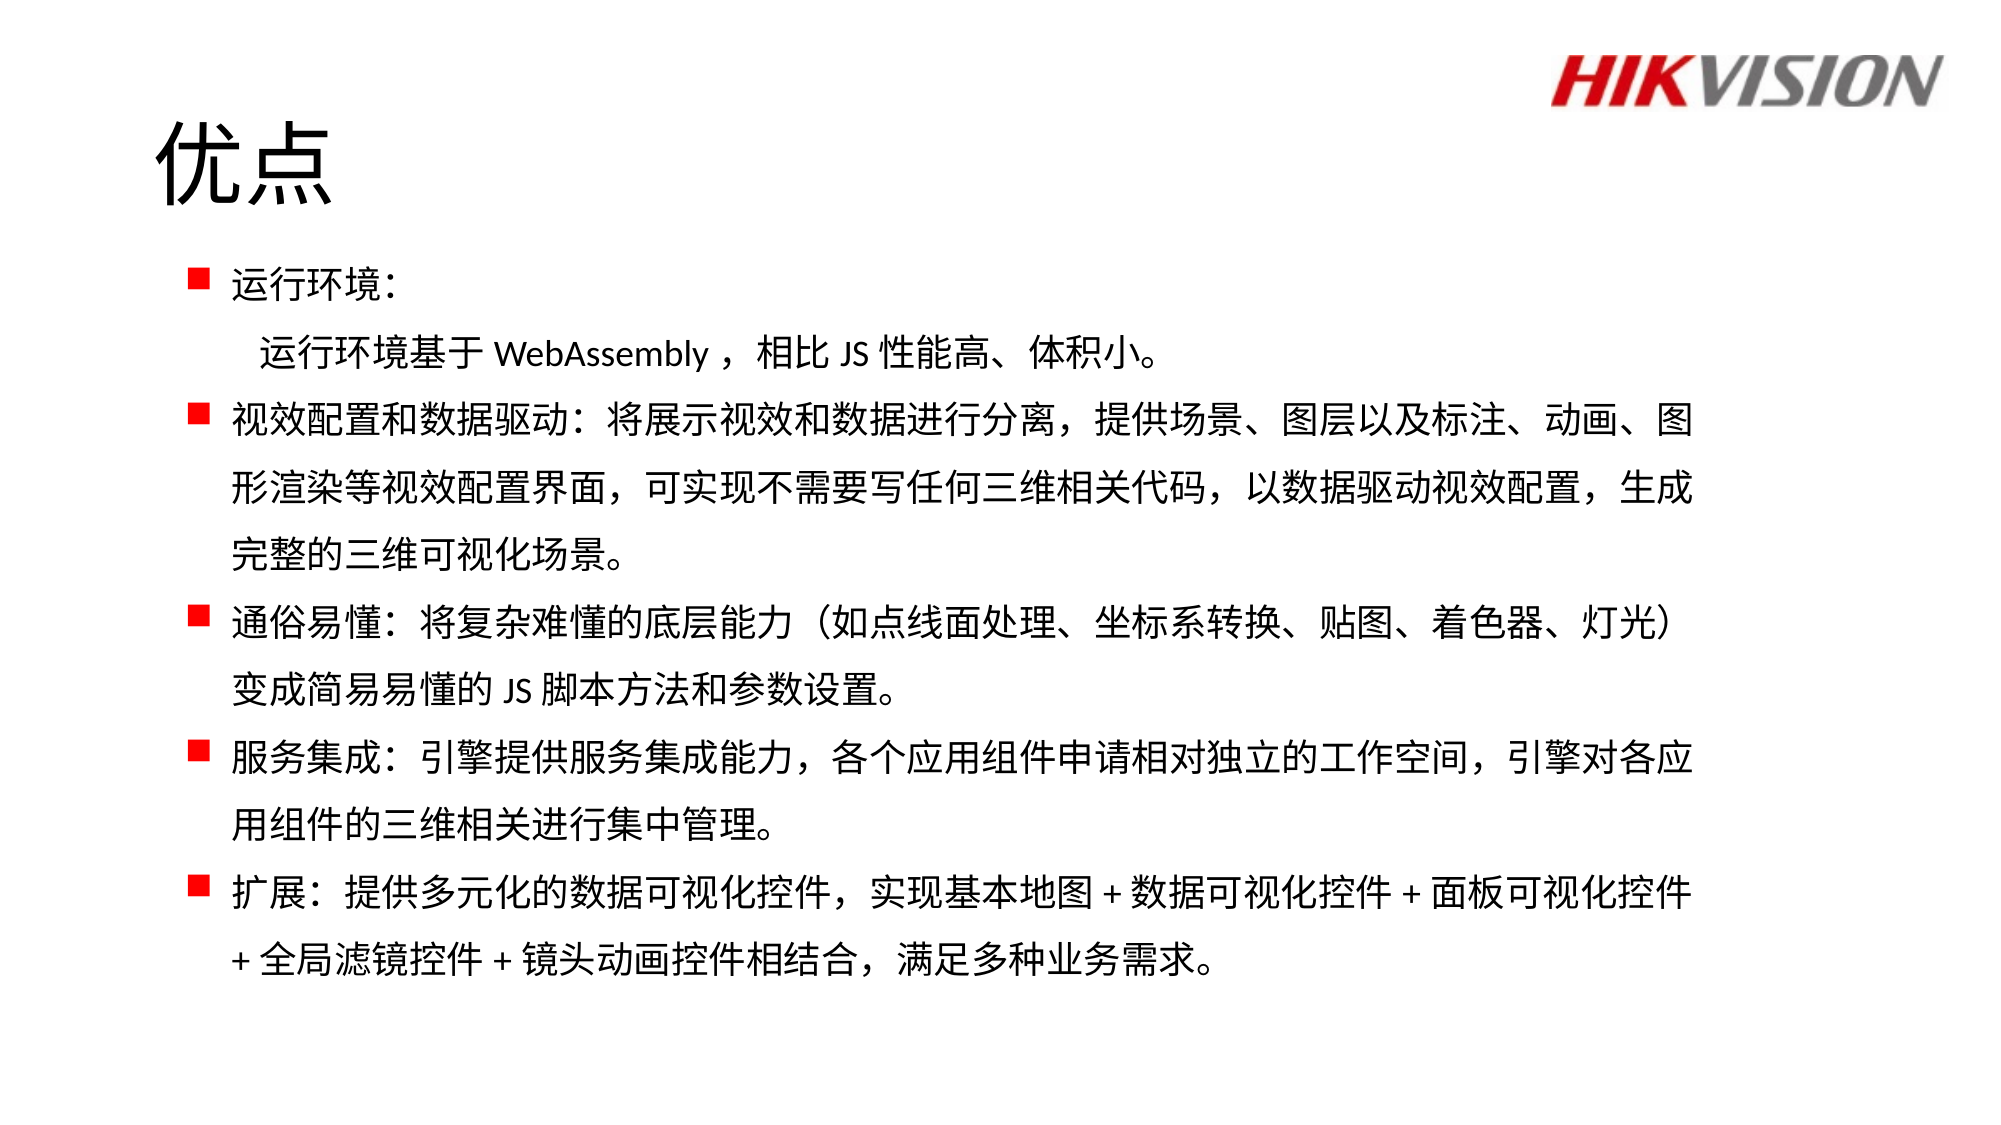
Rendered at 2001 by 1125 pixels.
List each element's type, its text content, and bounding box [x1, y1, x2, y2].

text_box 运行环境： 运行环境基于WebAssembly，相比JS性能高、体积小。 视效配置和数据驱动：将展示视效和数据进行分离，提供场景、图层以及标注、动画、图形渲染等视效配置界面，可实现不需要写任何三维相关代码，以数据驱动视效配置，生成完整的三维可视化场景。 通俗易懂：将复杂难懂的底层能力（如点线面处理、坐标系转换、贴图、着色器、灯光）变成简易易懂的JS脚本方法和参数设置。 服务集成：引擎提供服务集成能力，各个应用组件申请相对独立的工作空间，引擎对各应用组件的三维相关进行集中管理。 扩展：提供多元化的数据可视化控件，实现基本地图+数据可视化控件+面板可视化控件+全局滤镜控件+镜头动画控件相结合，满足多种业务需求。 [169, 230, 1723, 989]
title 优点 [137, 59, 1863, 278]
picture [1551, 55, 1949, 112]
